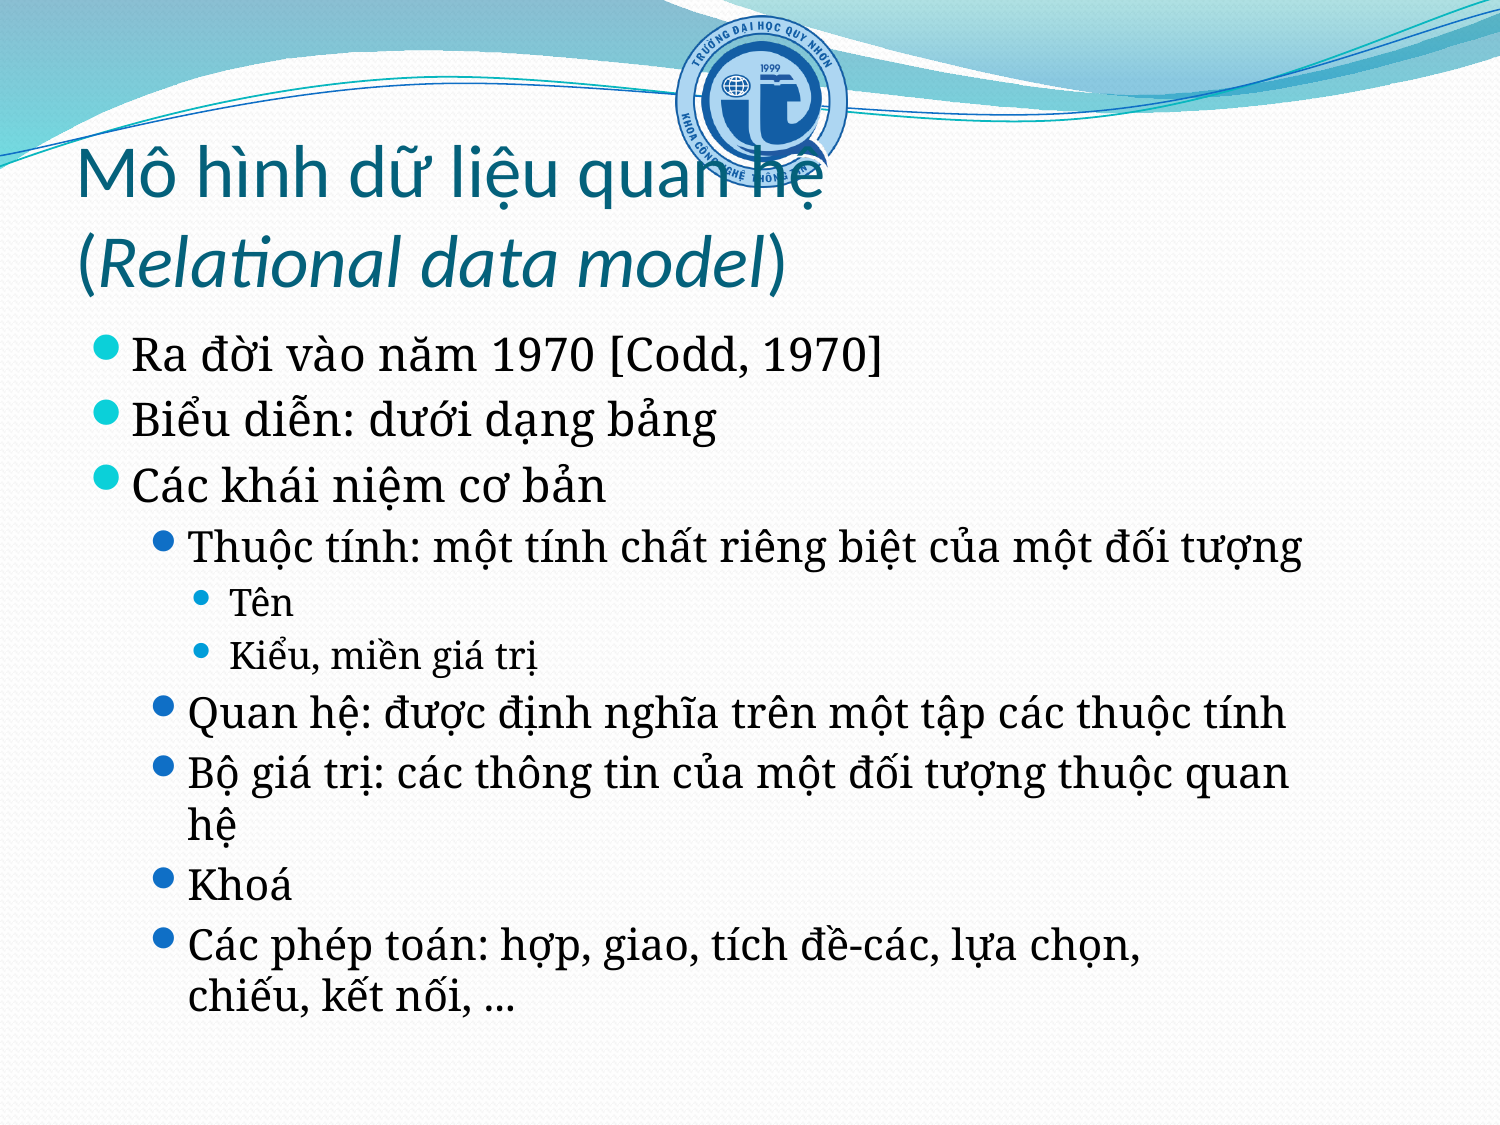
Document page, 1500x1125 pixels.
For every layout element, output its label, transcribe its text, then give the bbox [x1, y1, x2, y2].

picture [675, 15, 848, 115]
list Ra đời vào năm 1970 [Codd, 1970] Biểu diễn: dưới dạng bảng Các khái niệm cơ bản Thuộc tính: một tính chất riêng biệt của một đối tượng Tên Kiểu, miền giá trị Quan hệ: được định nghĩa trên một tập các thuộc tính Bộ giá trị: các thông tin của một đối tượng thuộc quan hệ Khoá Các phép toán: hợp, giao, tích đề-các, lựa chọn, chiếu, kết nối, ... [75, 317, 1425, 1038]
title Mô hình dữ liệu quan hệ (Relational data model) [75, 115, 1425, 303]
